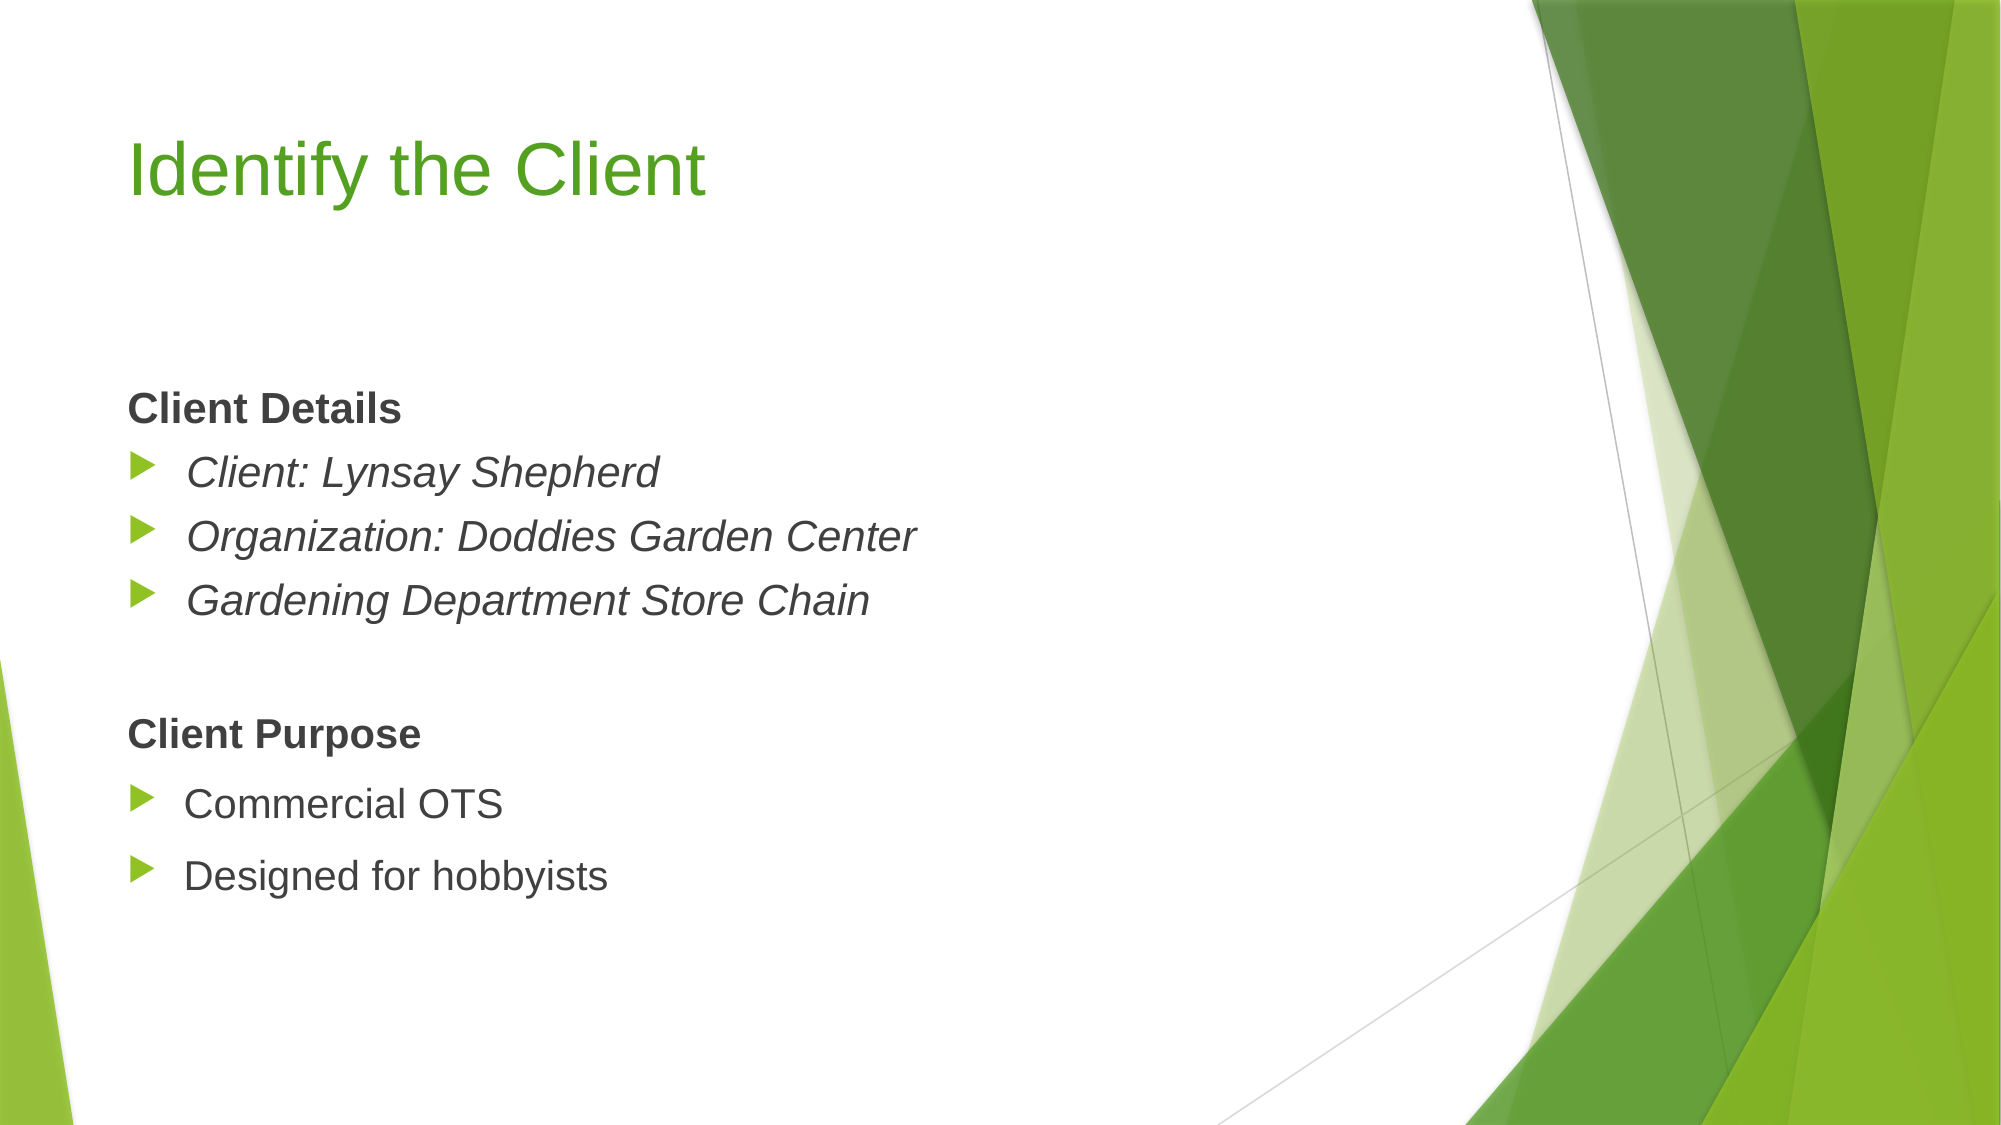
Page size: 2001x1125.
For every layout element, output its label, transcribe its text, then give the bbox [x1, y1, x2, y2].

list Client Details Client: Lynsay Shepherd Organization: Doddies Garden Center Gardening Department Store Chain [112, 372, 1165, 633]
text_box Client Purpose Commercial OTS Designed for hobbyists [112, 698, 1021, 944]
title Identify the Client [112, 112, 1497, 360]
